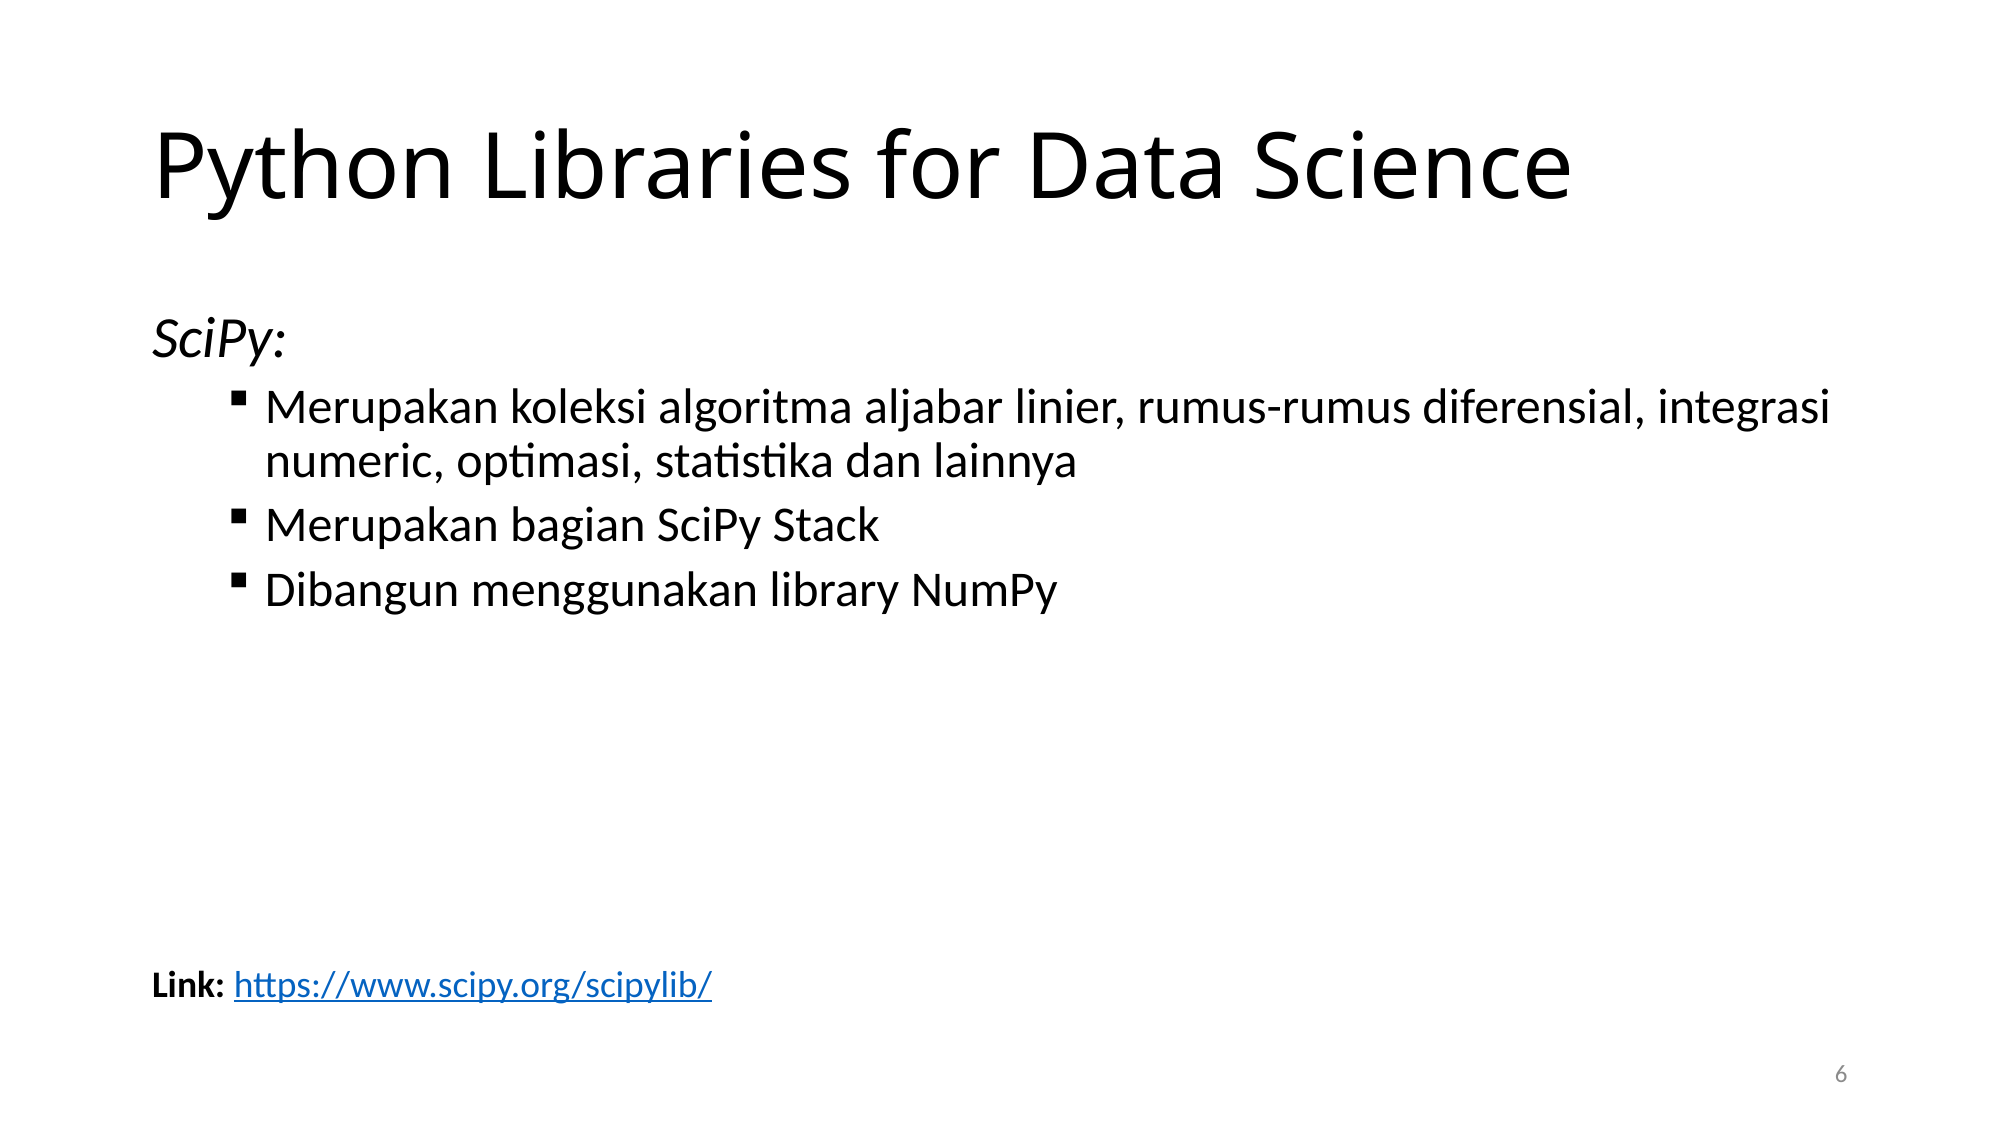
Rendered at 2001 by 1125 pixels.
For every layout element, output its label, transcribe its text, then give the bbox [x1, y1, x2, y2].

list SciPy: Merupakan koleksi algoritma aljabar linier, rumus-rumus diferensial, integrasi numeric, optimasi, statistika dan lainnya Merupakan bagian SciPy Stack Dibangun menggunakan library NumPy [137, 299, 1863, 1014]
text_box Link: https://www.scipy.org/scipylib/ [137, 952, 1065, 1013]
title Python Libraries for Data Science [137, 59, 1863, 278]
slide_number 6 [1412, 1042, 1863, 1103]
